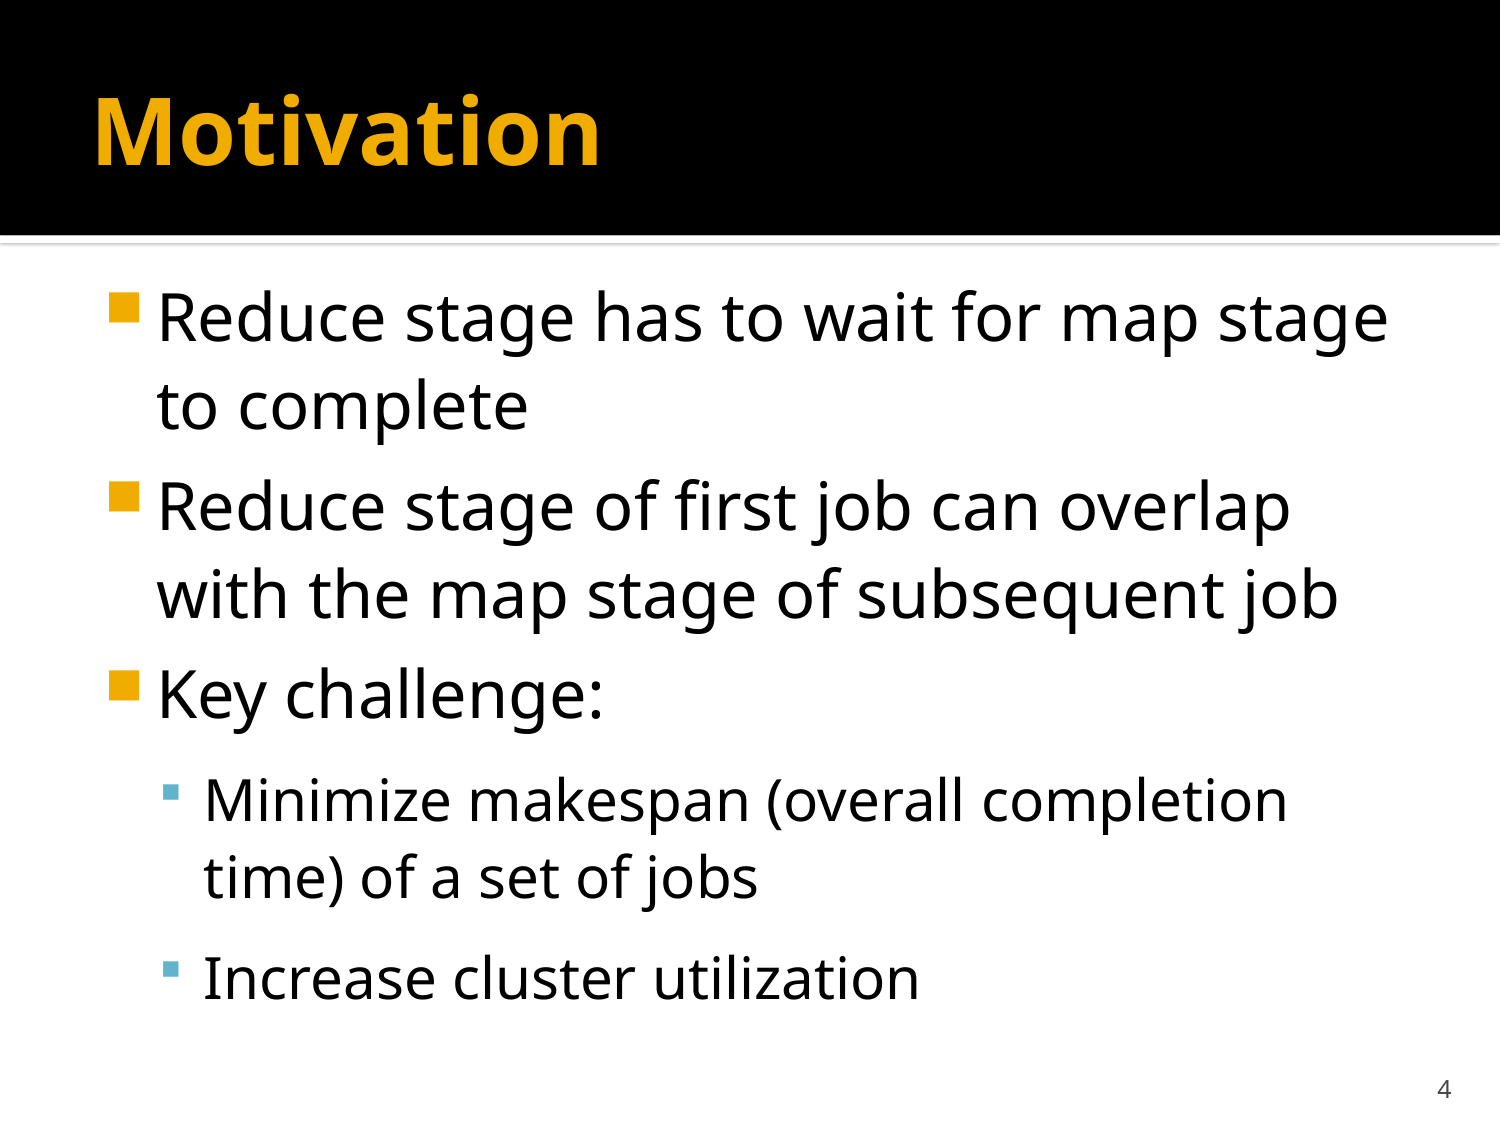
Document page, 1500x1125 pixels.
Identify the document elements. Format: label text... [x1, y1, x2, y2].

title Motivation [75, 25, 1425, 231]
list Reduce stage has to wait for map stage to complete Reduce stage of first job can overlap with the map stage of subsequent job Key challenge: Minimize makespan (overall completion time) of a set of jobs Increase cluster utilization [75, 252, 1425, 1025]
slide_number 4 [1345, 1062, 1467, 1108]
